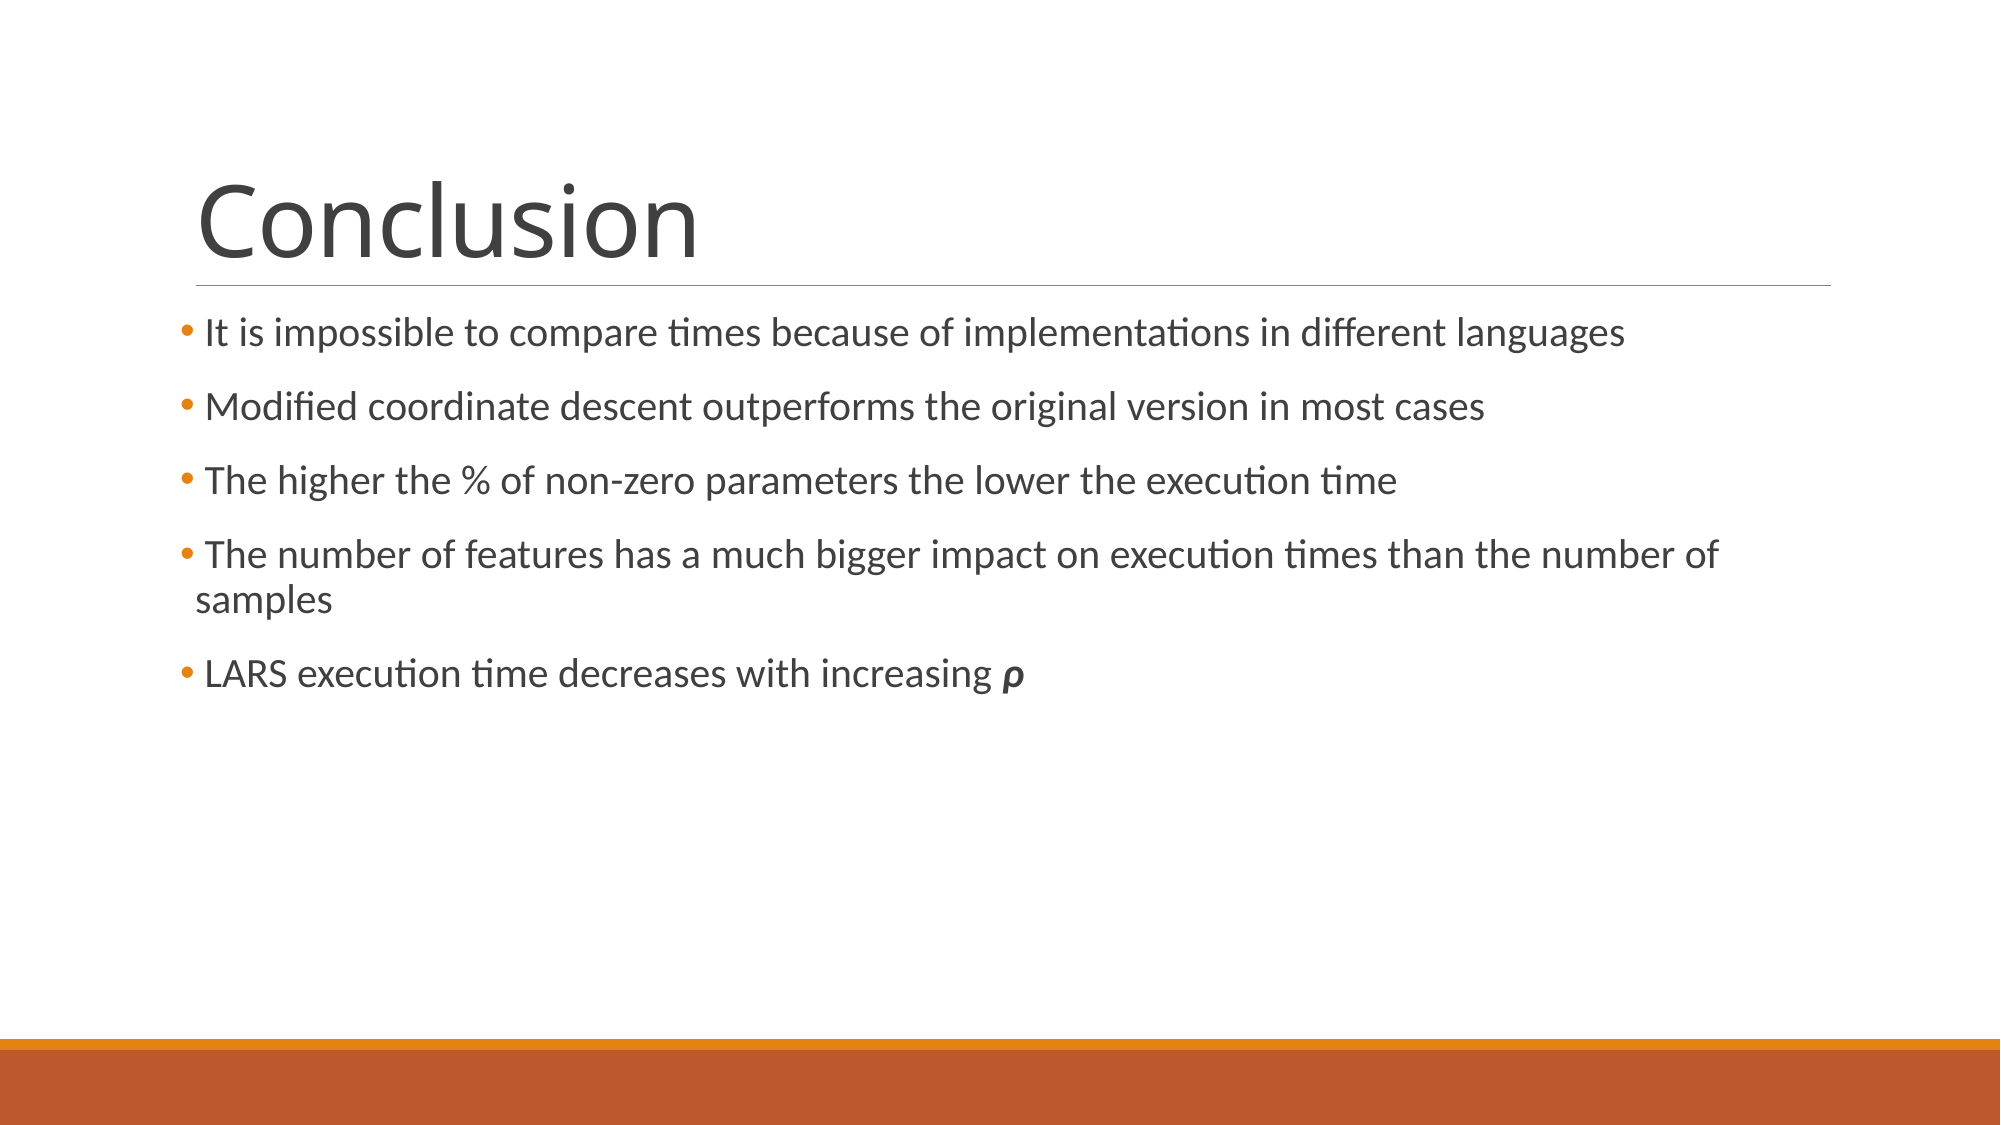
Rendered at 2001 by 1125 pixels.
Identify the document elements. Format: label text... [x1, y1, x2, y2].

list It is impossible to compare times because of implementations in different languages Modified coordinate descent outperforms the original version in most cases The higher the % of non-zero parameters the lower the execution time The number of features has a much bigger impact on execution times than the number of samples LARS execution time decreases with increasing ρ [180, 302, 1830, 963]
title Conclusion [180, 47, 1830, 285]
